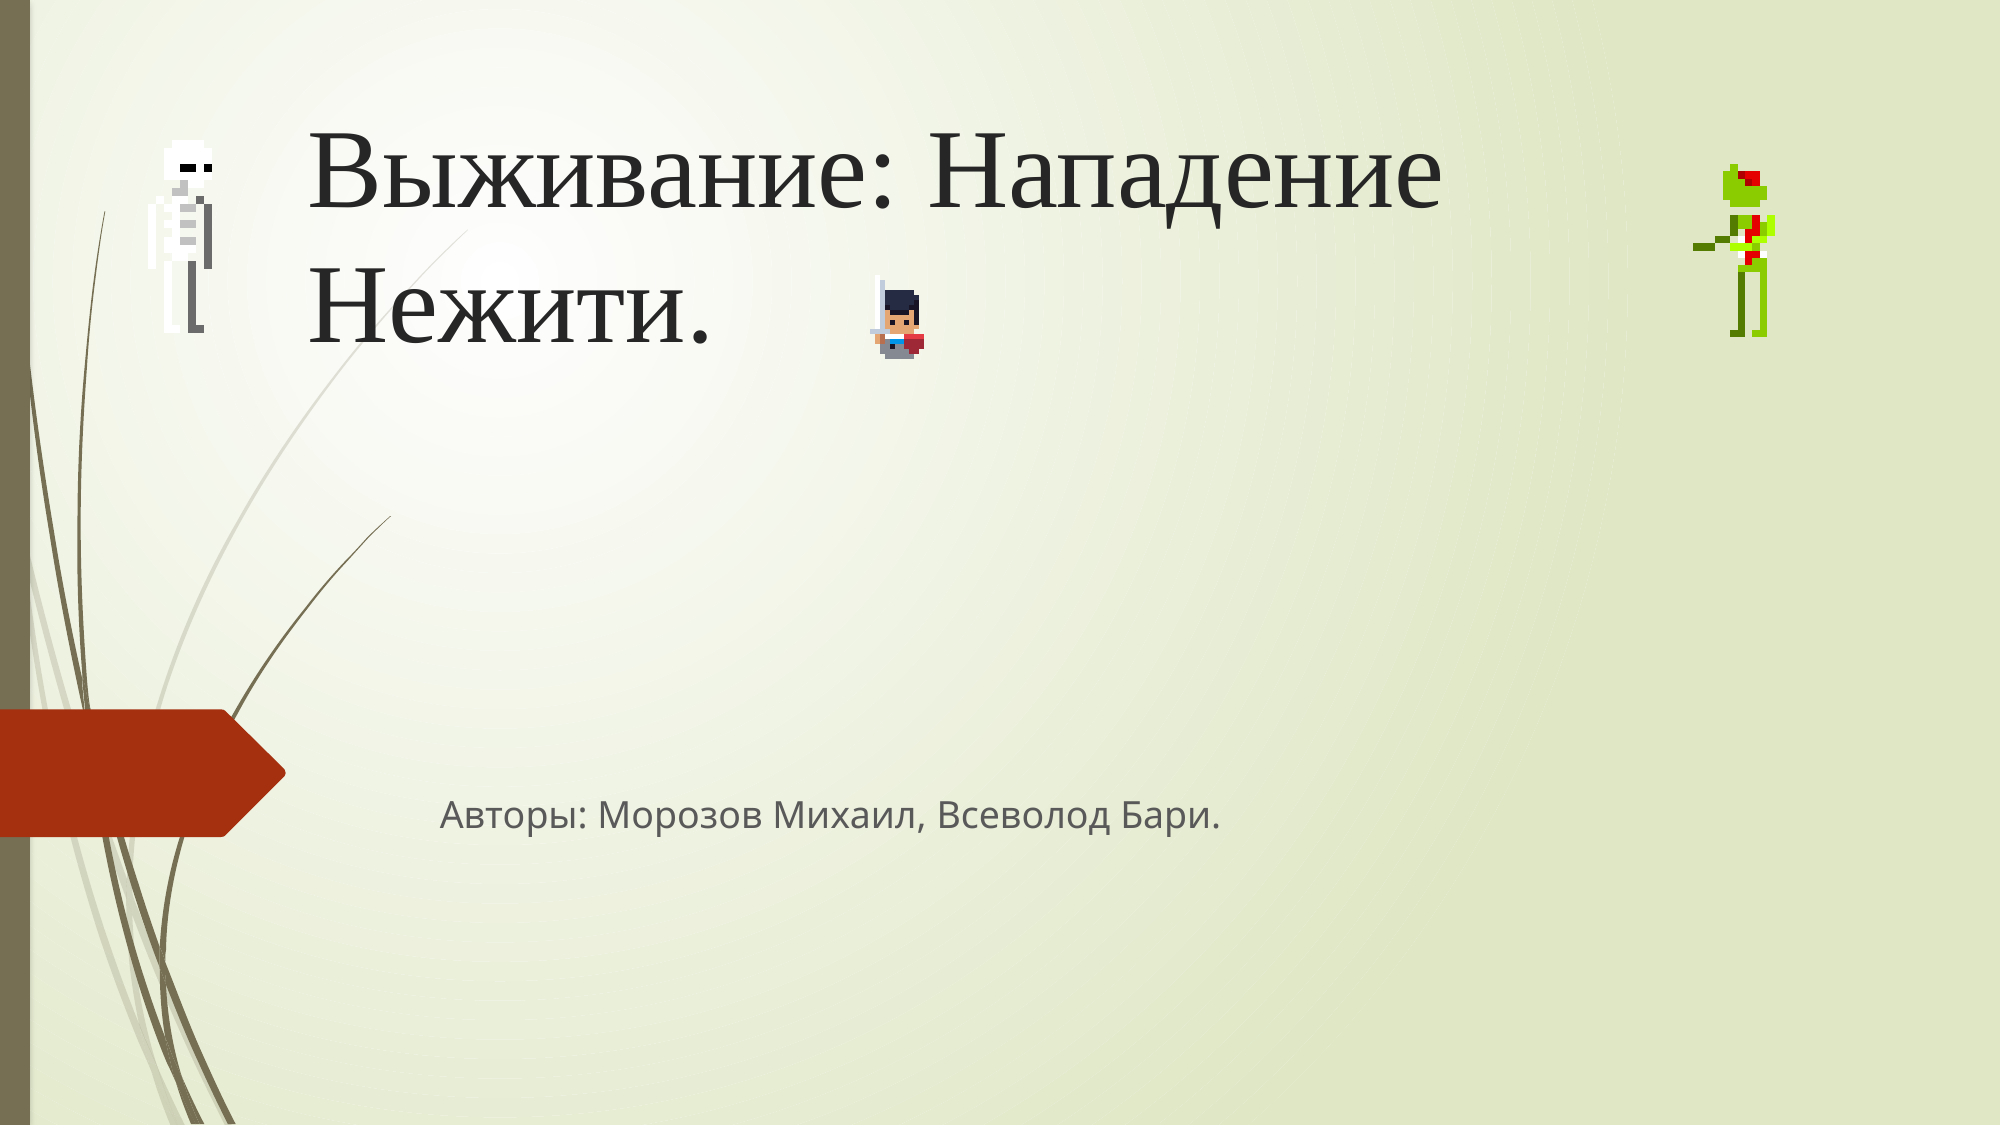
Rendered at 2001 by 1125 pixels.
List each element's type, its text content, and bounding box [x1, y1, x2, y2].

subtitle Авторы: Морозов Михаил, Всеволод Бари. [424, 783, 1888, 969]
picture [741, 166, 1059, 485]
picture [59, 108, 317, 366]
picture [1627, 136, 1864, 366]
title Выживание: Нападение Нежити. [292, 136, 1756, 508]
